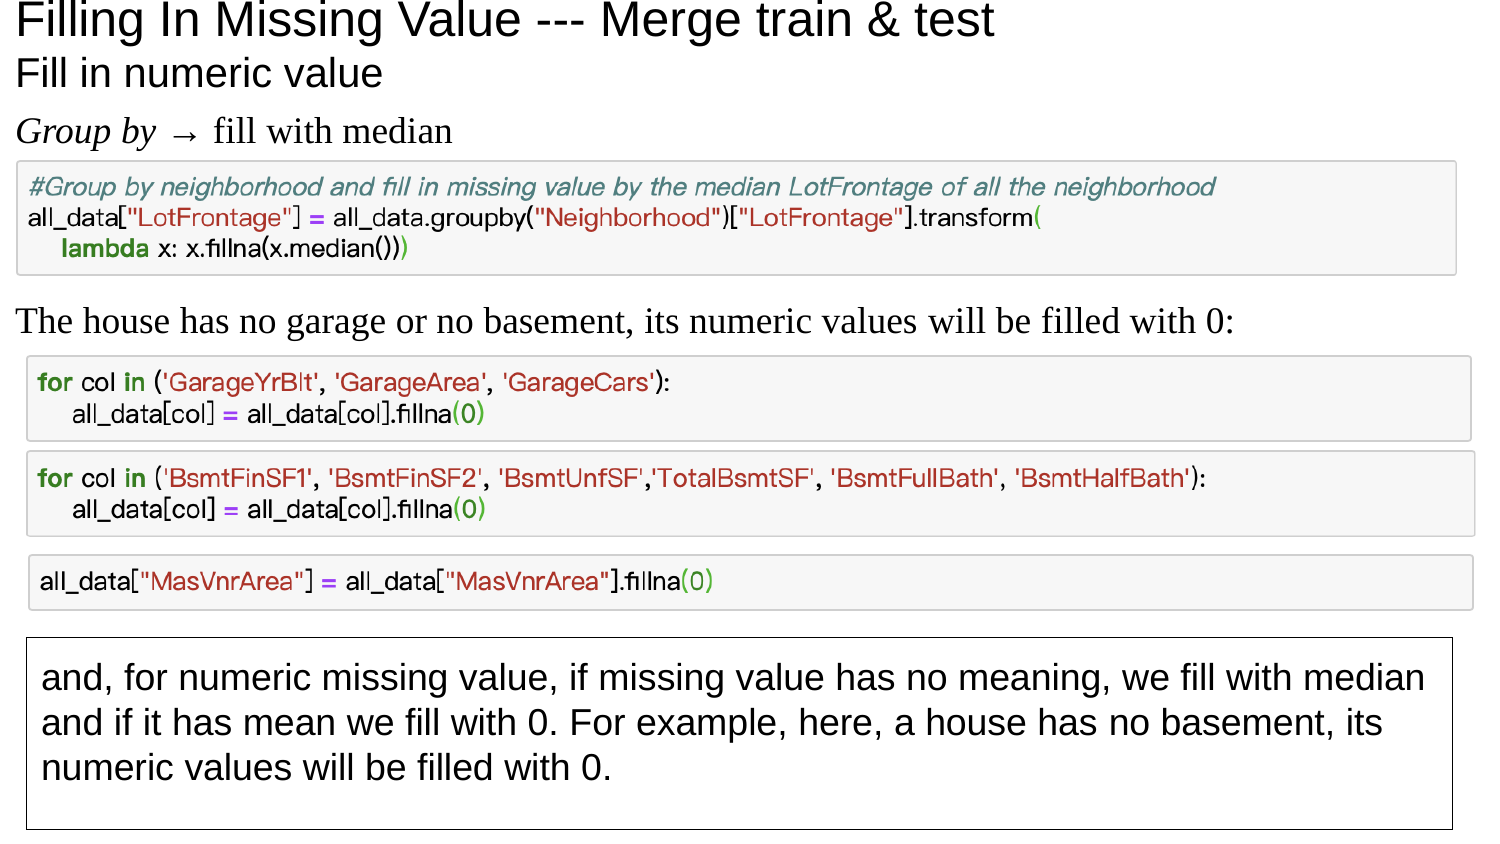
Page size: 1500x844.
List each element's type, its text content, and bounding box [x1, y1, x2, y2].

title Filling In Missing Value --- Merge train & test Fill in numeric value [0, 0, 1398, 120]
picture [14, 157, 1465, 282]
picture [25, 353, 1477, 547]
text_box Group by → fill with median [0, 90, 597, 148]
picture [25, 551, 1477, 613]
text_box The house has no garage or no basement, its numeric values will be filled with 0: [0, 280, 1359, 354]
text_box and, for numeric missing value, if missing value has no meaning, we fill with median and if it has mean we fill with 0. For example, here, a house has no basement, its numeric values will be filled with 0. [26, 637, 1453, 830]
